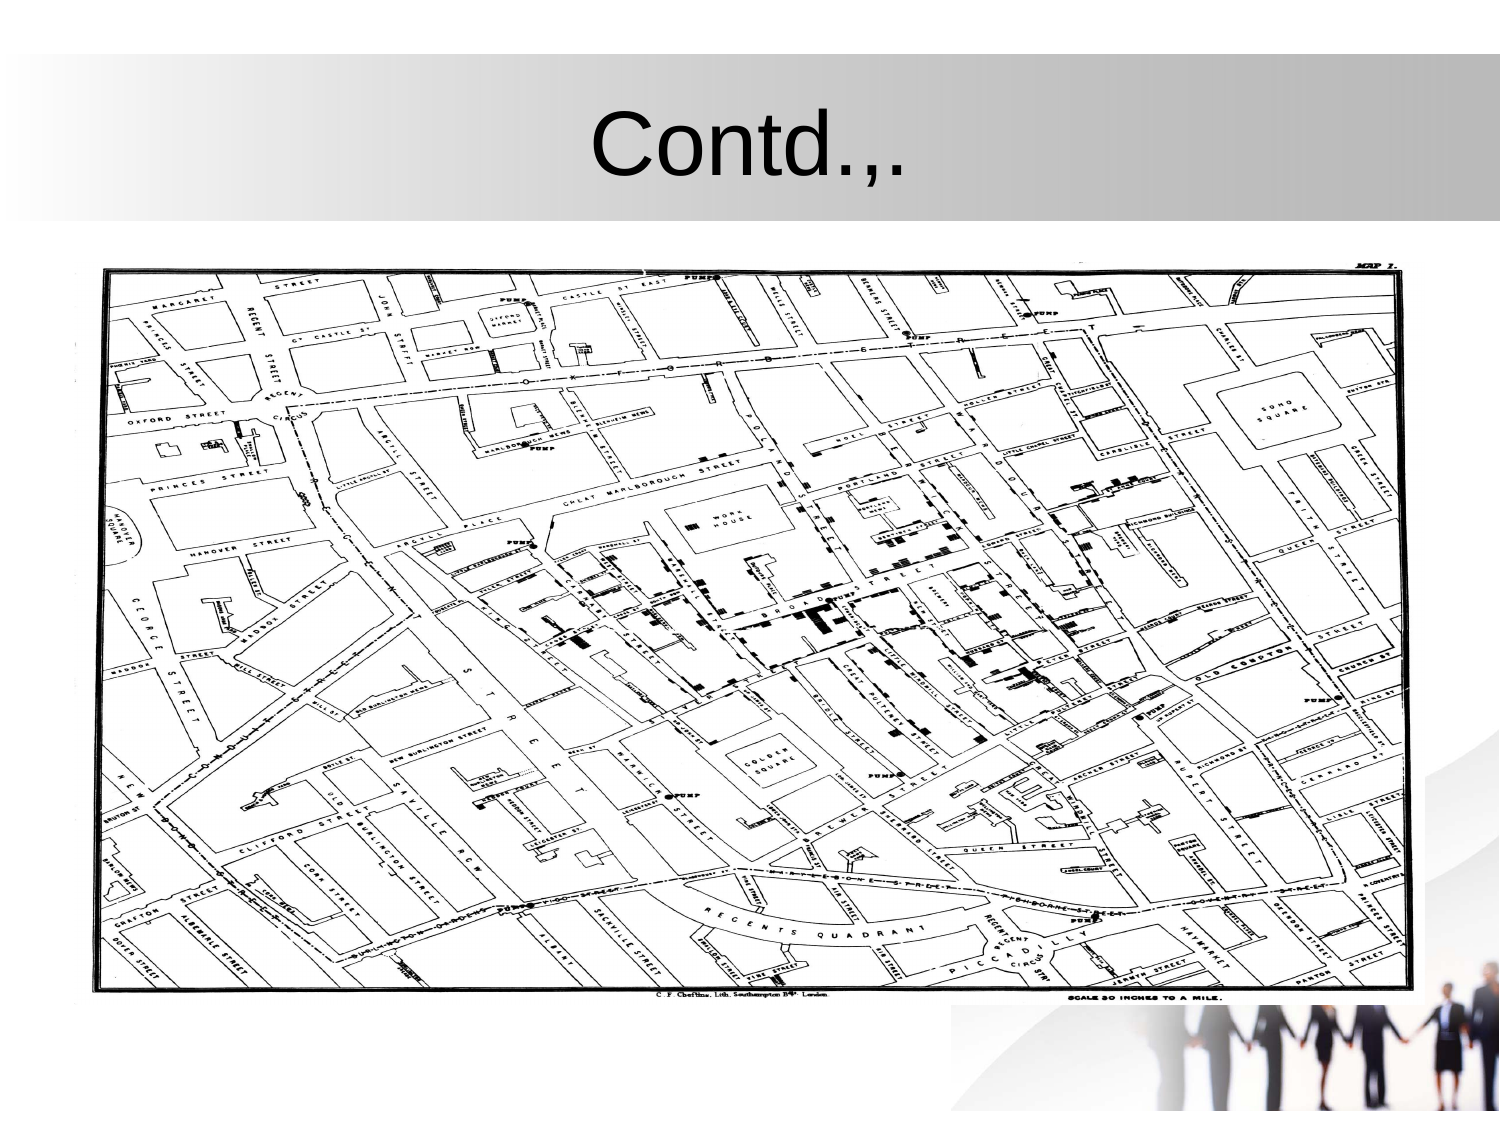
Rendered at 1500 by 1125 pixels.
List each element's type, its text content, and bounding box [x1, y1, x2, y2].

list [74, 262, 1425, 1005]
picture [951, 728, 1499, 1111]
slide_number [1074, 1024, 1425, 1103]
title Contd.,. [74, 44, 1426, 233]
